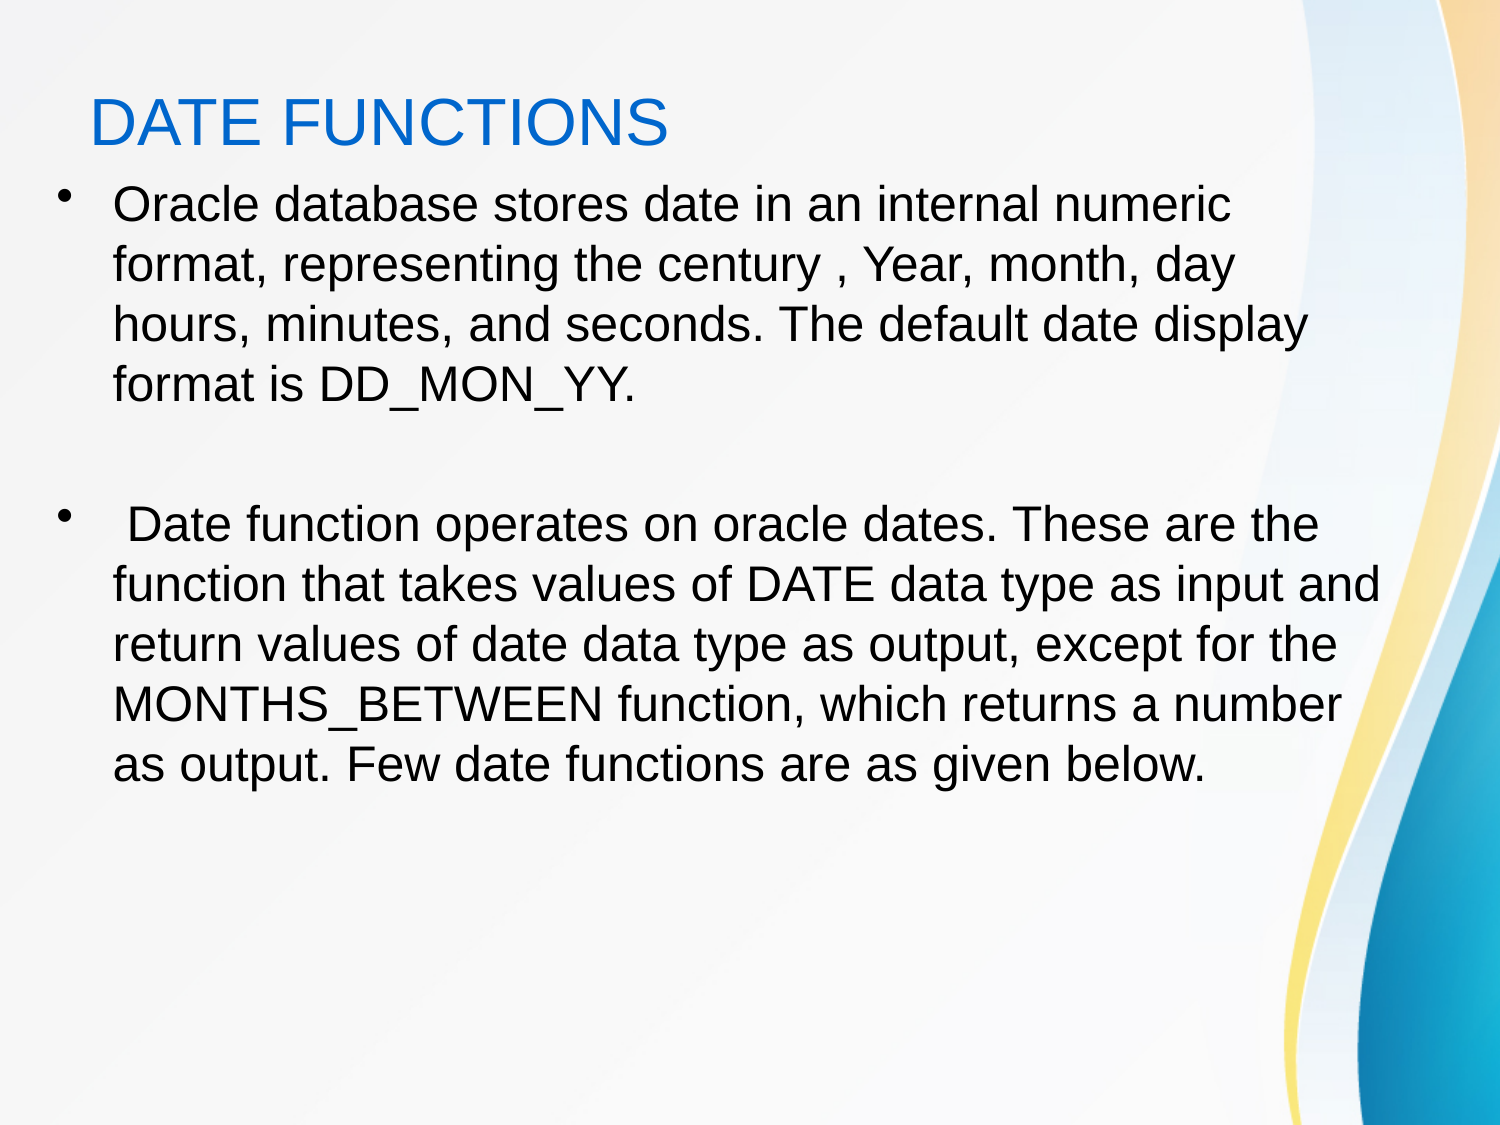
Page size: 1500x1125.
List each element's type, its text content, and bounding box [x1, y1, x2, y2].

picture [0, 0, 1500, 1125]
list Oracle database stores date in an internal numeric format, representing the century , Year, month, day hours, minutes, and seconds. The default date display format is DD_MON_YY. Date function operates on oracle dates. These are the function that takes values of DATE data type as input and return values of date data type as output, except for the MONTHS_BETWEEN function, which returns a number as output. Few date functions are as given below. [41, 163, 1402, 962]
title DATE FUNCTIONS [74, 52, 1263, 163]
